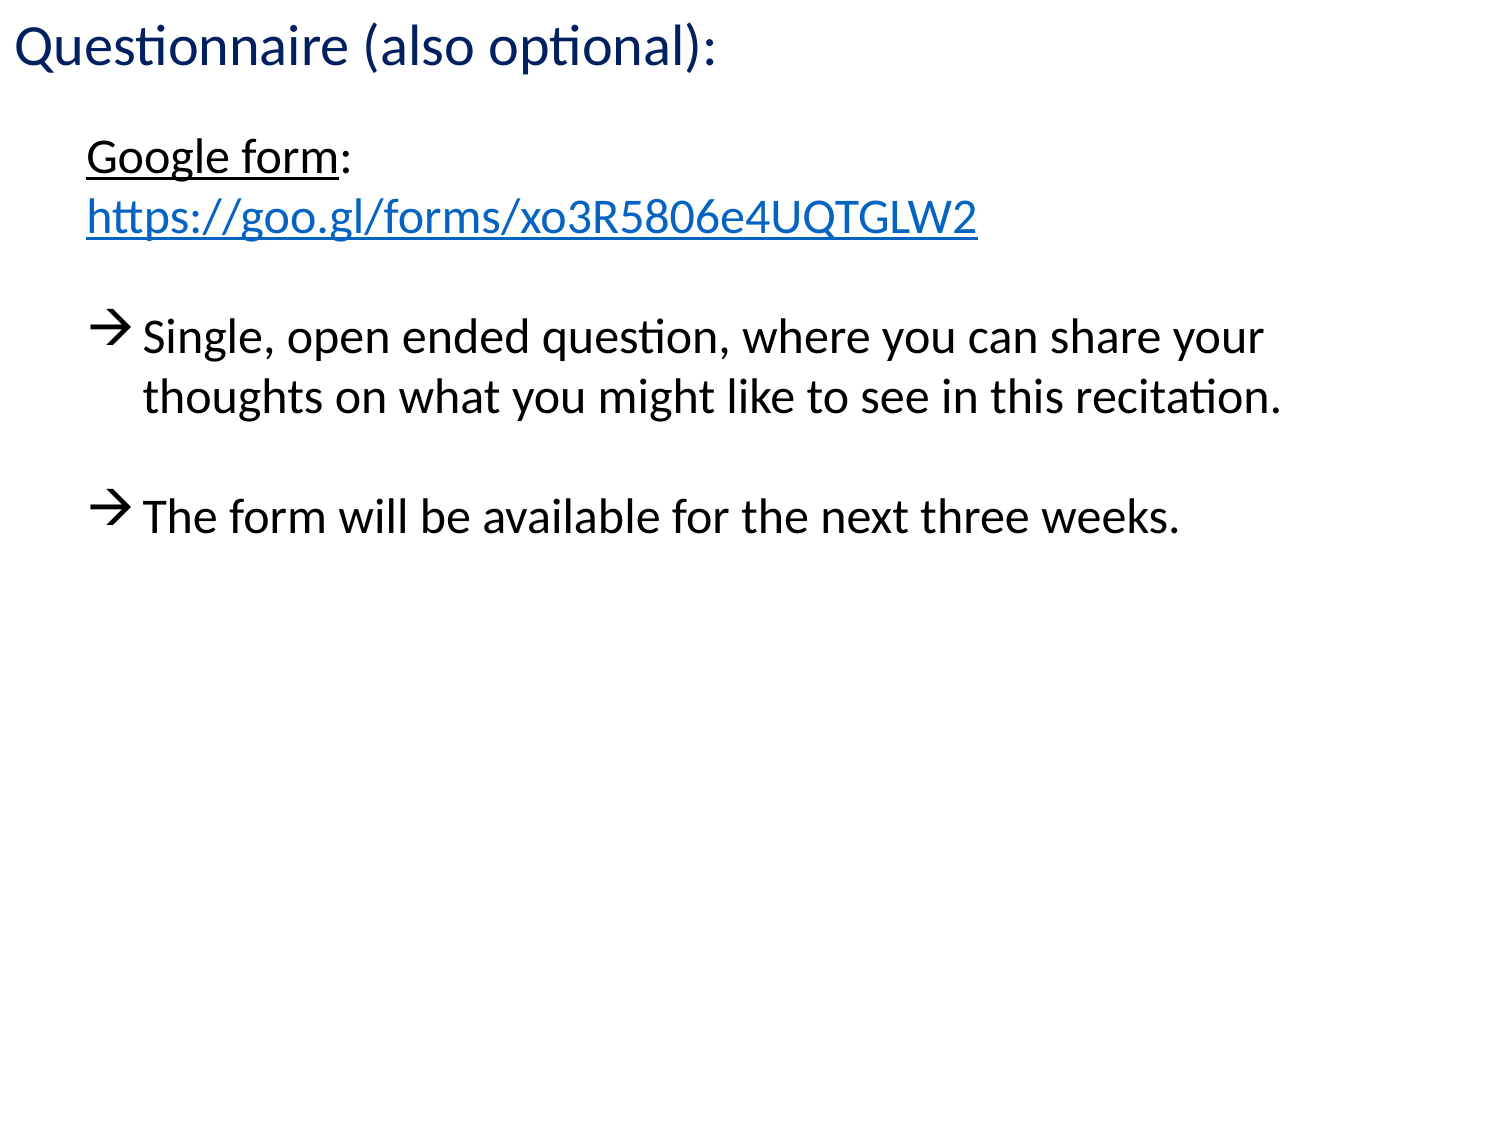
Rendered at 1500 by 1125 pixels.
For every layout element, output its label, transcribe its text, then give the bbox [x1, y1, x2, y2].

text_box Google form: https://goo.gl/forms/xo3R5806e4UQTGLW2 Single, open ended question, where you can share your thoughts on what you might like to see in this recitation. The form will be available for the next three weeks. [71, 116, 1427, 611]
text_box Questionnaire (also optional): [0, 0, 1335, 85]
